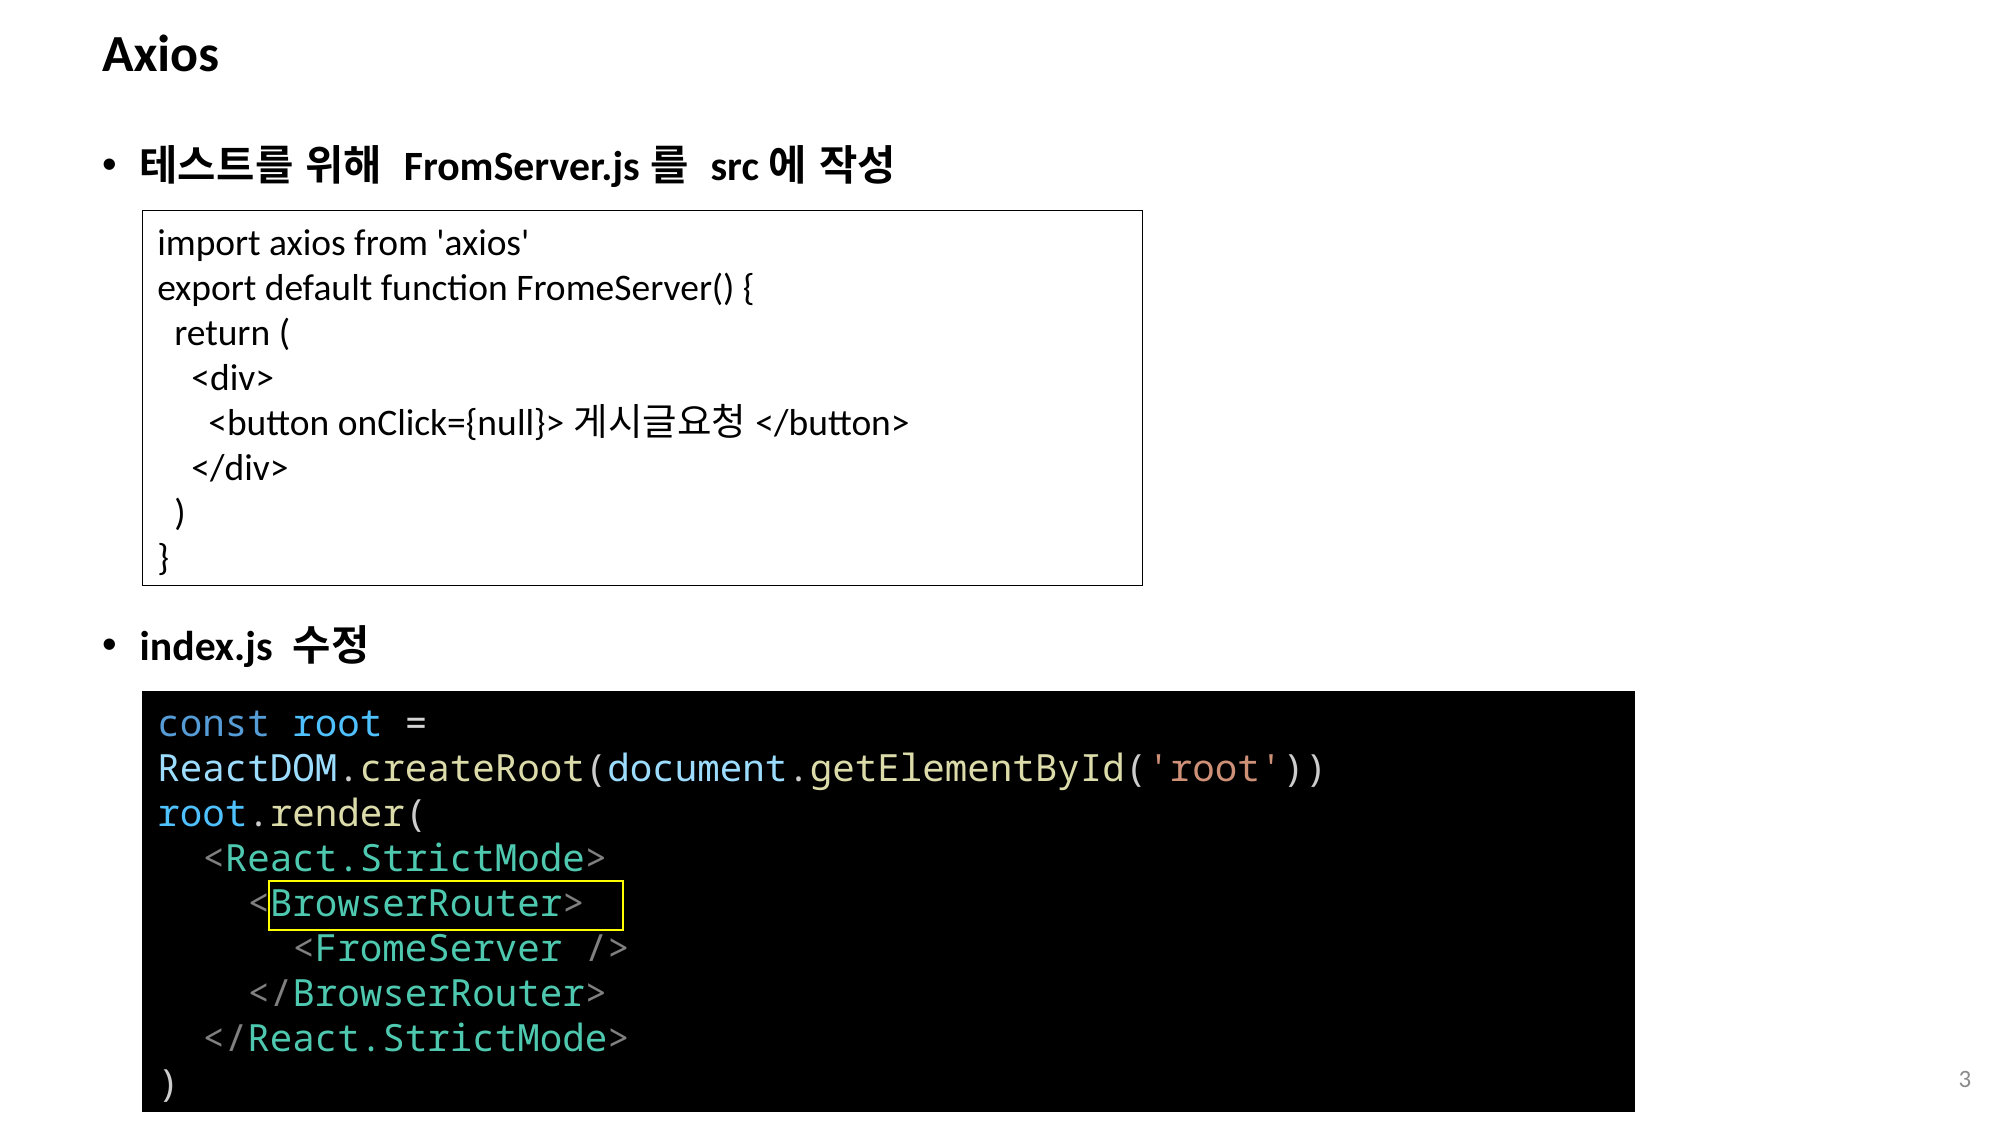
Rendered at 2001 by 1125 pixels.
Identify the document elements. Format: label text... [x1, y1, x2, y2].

title Axios [87, 26, 1812, 83]
text_box const root = ReactDOM.createRoot(document.getElementById('root')) root.render( <React.StrictMode> <BrowserRouter> <FromeServer /> </BrowserRouter> </React.StrictMode> ) [142, 691, 1635, 1112]
list 테스트를 위해 FromServer.js를 src에 작성 index.js 수정 [87, 106, 1946, 1073]
text_box import axios from 'axios' export default function FromeServer() { return ( <div> <button onClick={null}>게시글요청</button> </div> ) } [142, 210, 1143, 586]
slide_number 3 [1635, 1047, 1987, 1108]
text_box [268, 880, 624, 931]
